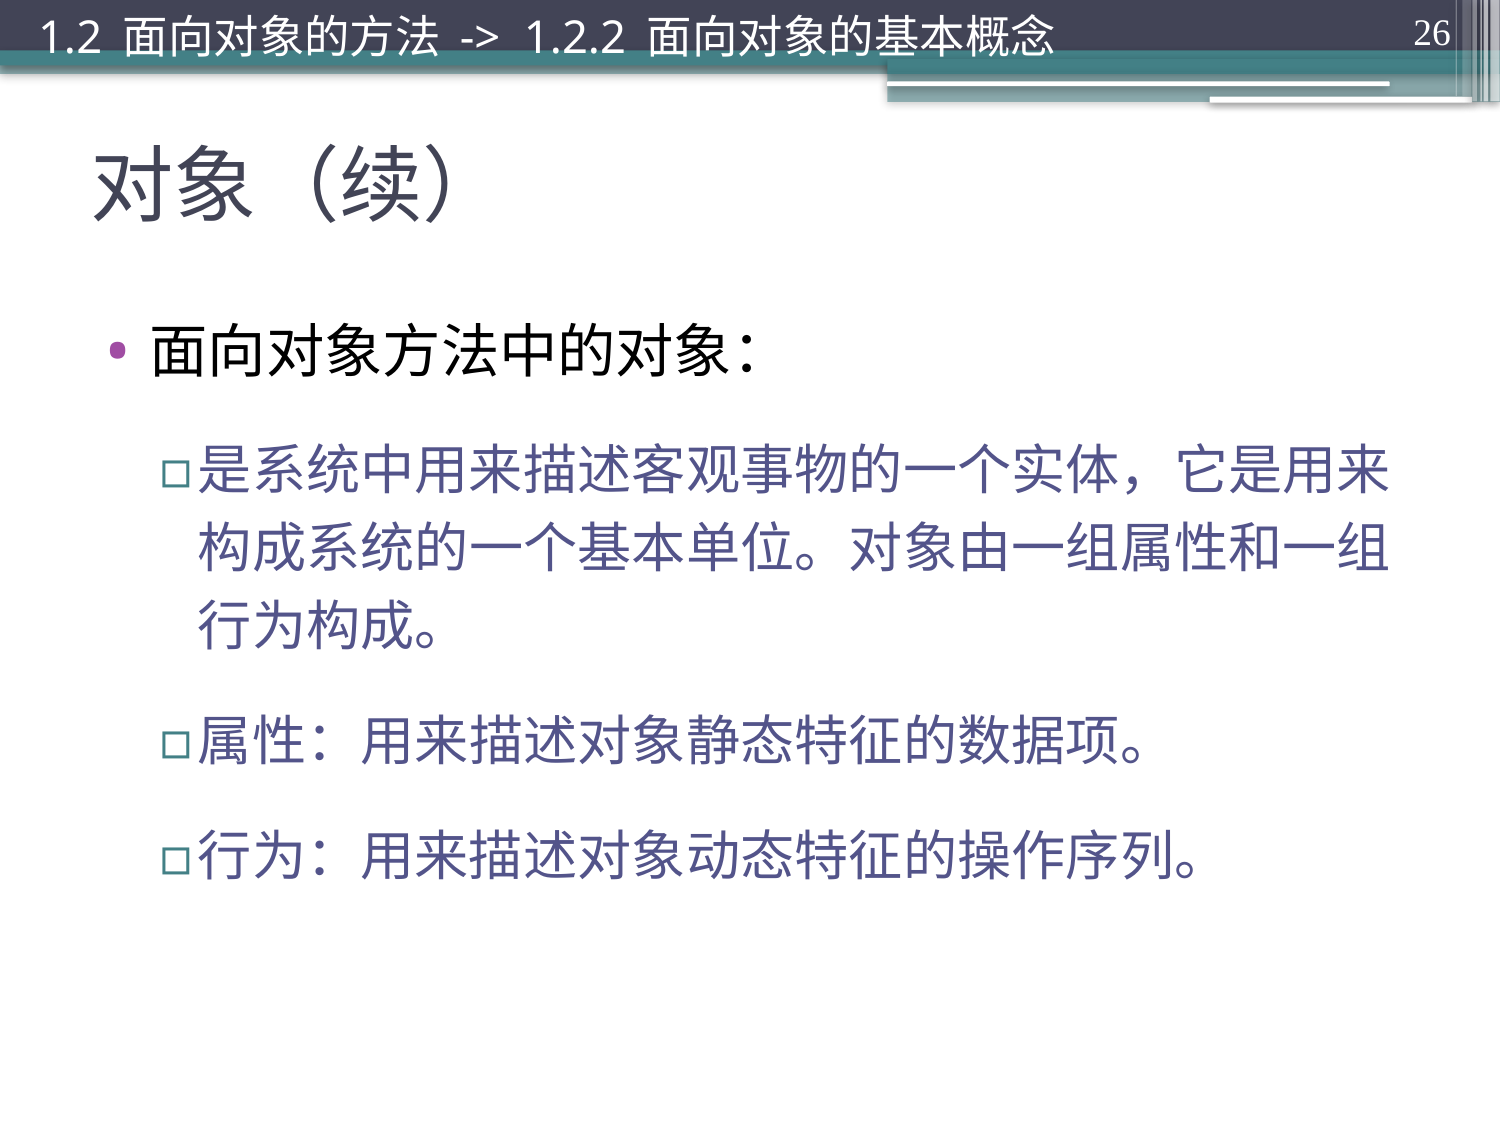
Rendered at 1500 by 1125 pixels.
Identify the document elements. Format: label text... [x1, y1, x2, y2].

slide_number 26 [1340, 0, 1466, 61]
list 面向对象方法中的对象： 是系统中用来描述客观事物的一个实体，它是用来构成系统的一个基本单位。对象由一组属性和一组行为构成。 属性：用来描述对象静态特征的数据项。 行为：用来描述对象动态特征的操作序列。 [75, 292, 1425, 1079]
text_box 1.2 面向对象的方法 -> 1.2.2 面向对象的基本概念 [23, 0, 1336, 71]
title 对象（续） [75, 94, 1425, 270]
